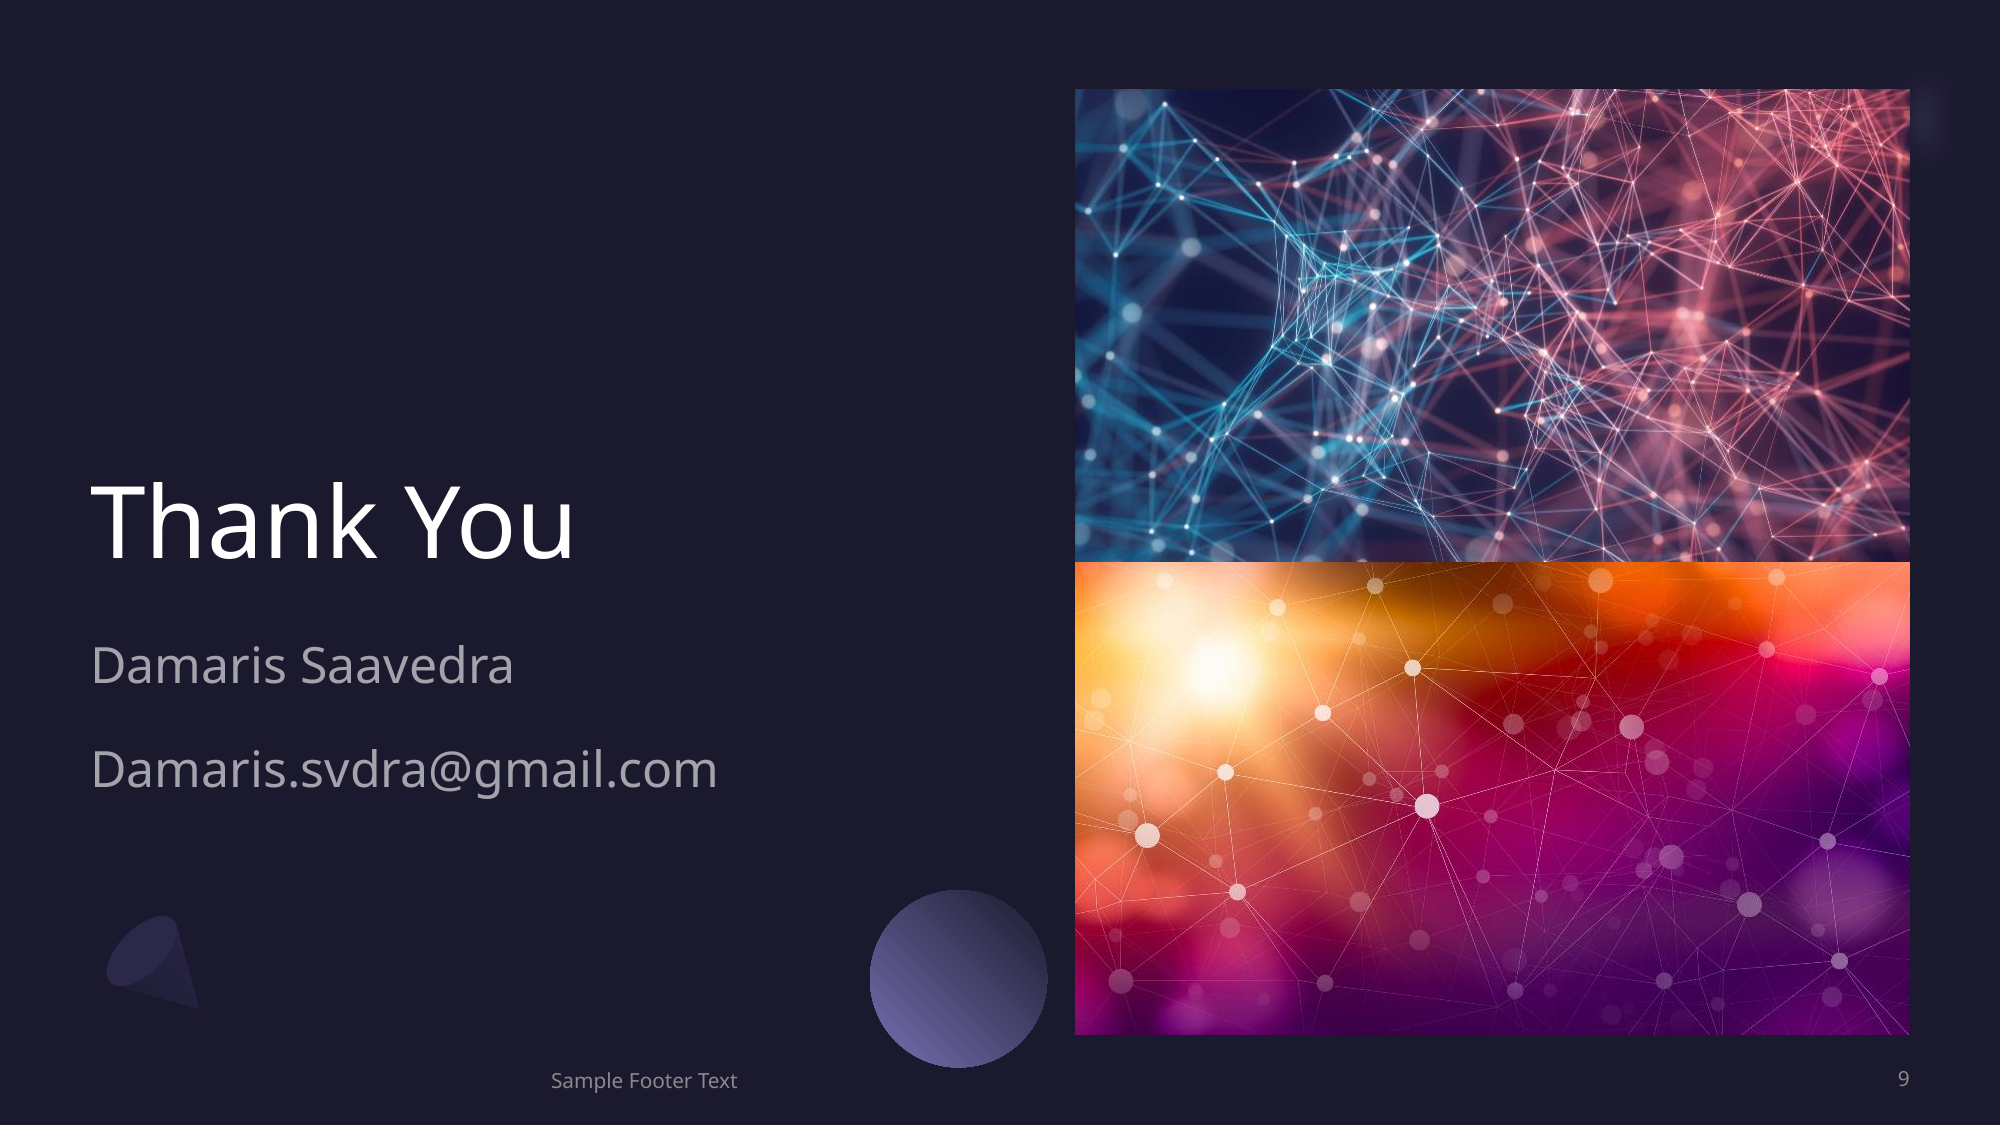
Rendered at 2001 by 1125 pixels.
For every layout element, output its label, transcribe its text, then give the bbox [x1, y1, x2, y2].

title Thank You [90, 90, 983, 580]
footer Sample Footer Text [551, 1067, 1598, 1093]
subtitle Damaris Saavedra Damaris.svdra@gmail.com [90, 627, 983, 1000]
slide_number 9 [1632, 1067, 1910, 1093]
picture [1075, 89, 1910, 1035]
